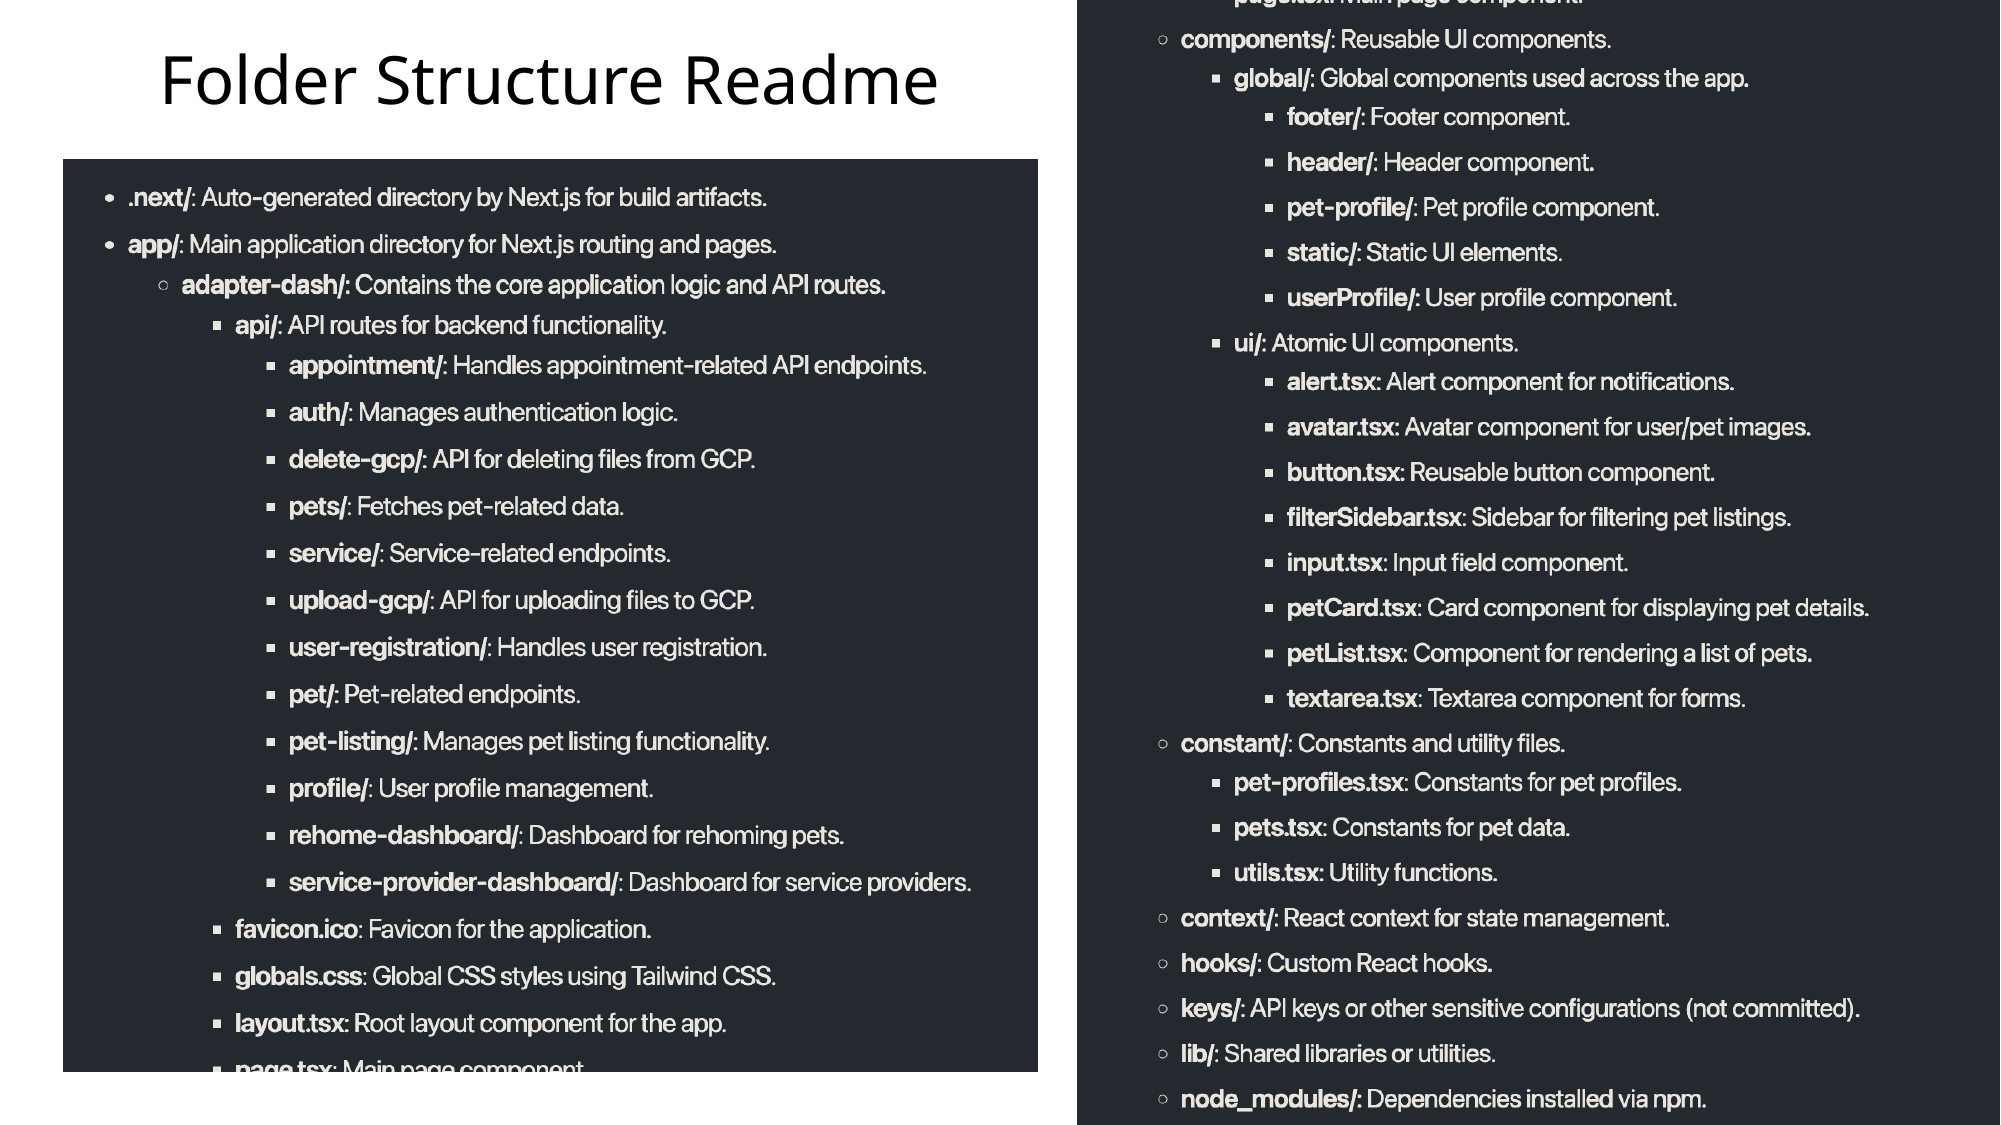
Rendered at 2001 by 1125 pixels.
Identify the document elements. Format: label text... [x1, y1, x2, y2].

title Folder Structure Readme [101, 25, 1000, 141]
picture [1076, 0, 2000, 1125]
picture [63, 159, 1038, 1073]
